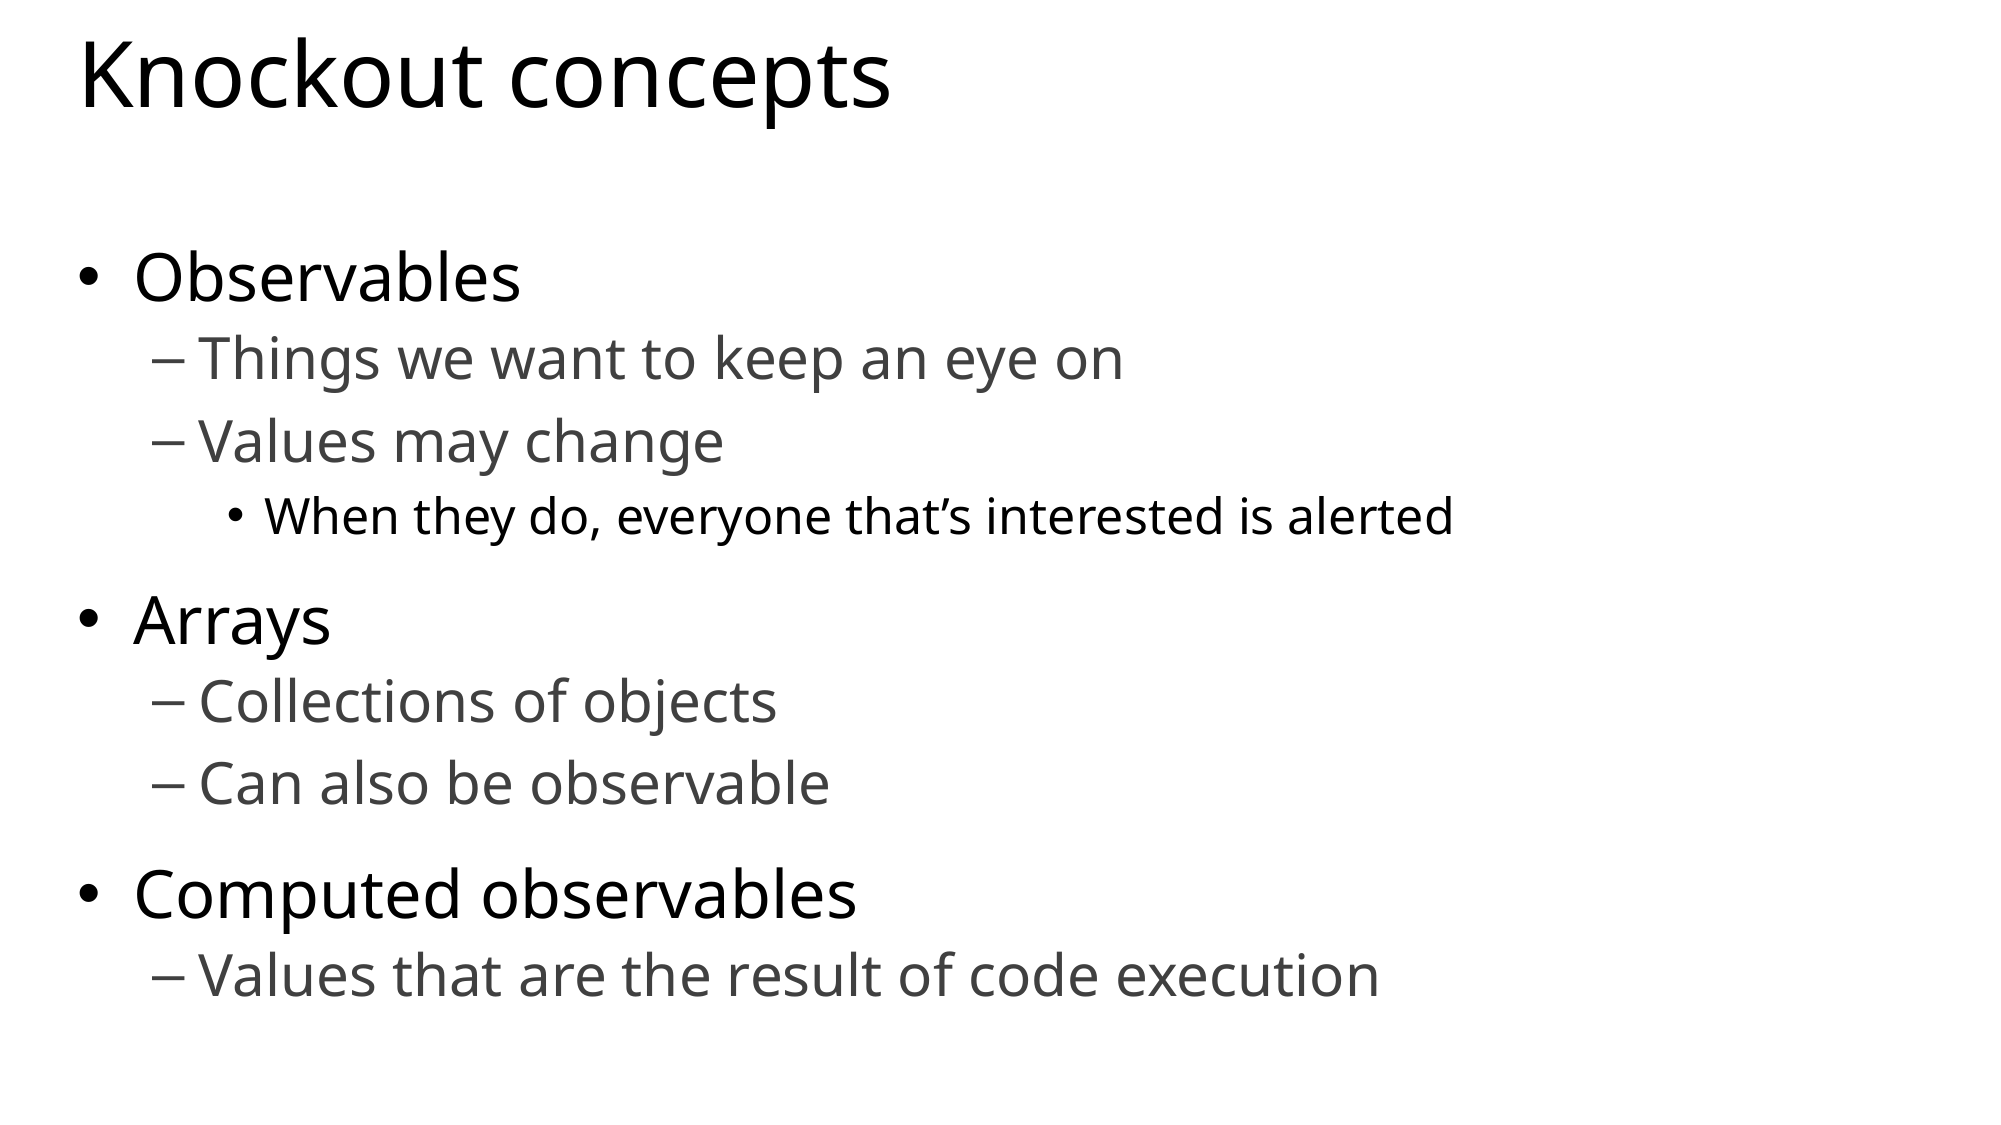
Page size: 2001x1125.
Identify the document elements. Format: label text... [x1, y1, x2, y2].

list Observables Things we want to keep an eye on Values may change When they do, everyone that’s interested is alerted Arrays Collections of objects Can also be observable Computed observables Values that are the result of code execution [62, 227, 1953, 1096]
title Knockout concepts [62, 29, 1953, 205]
